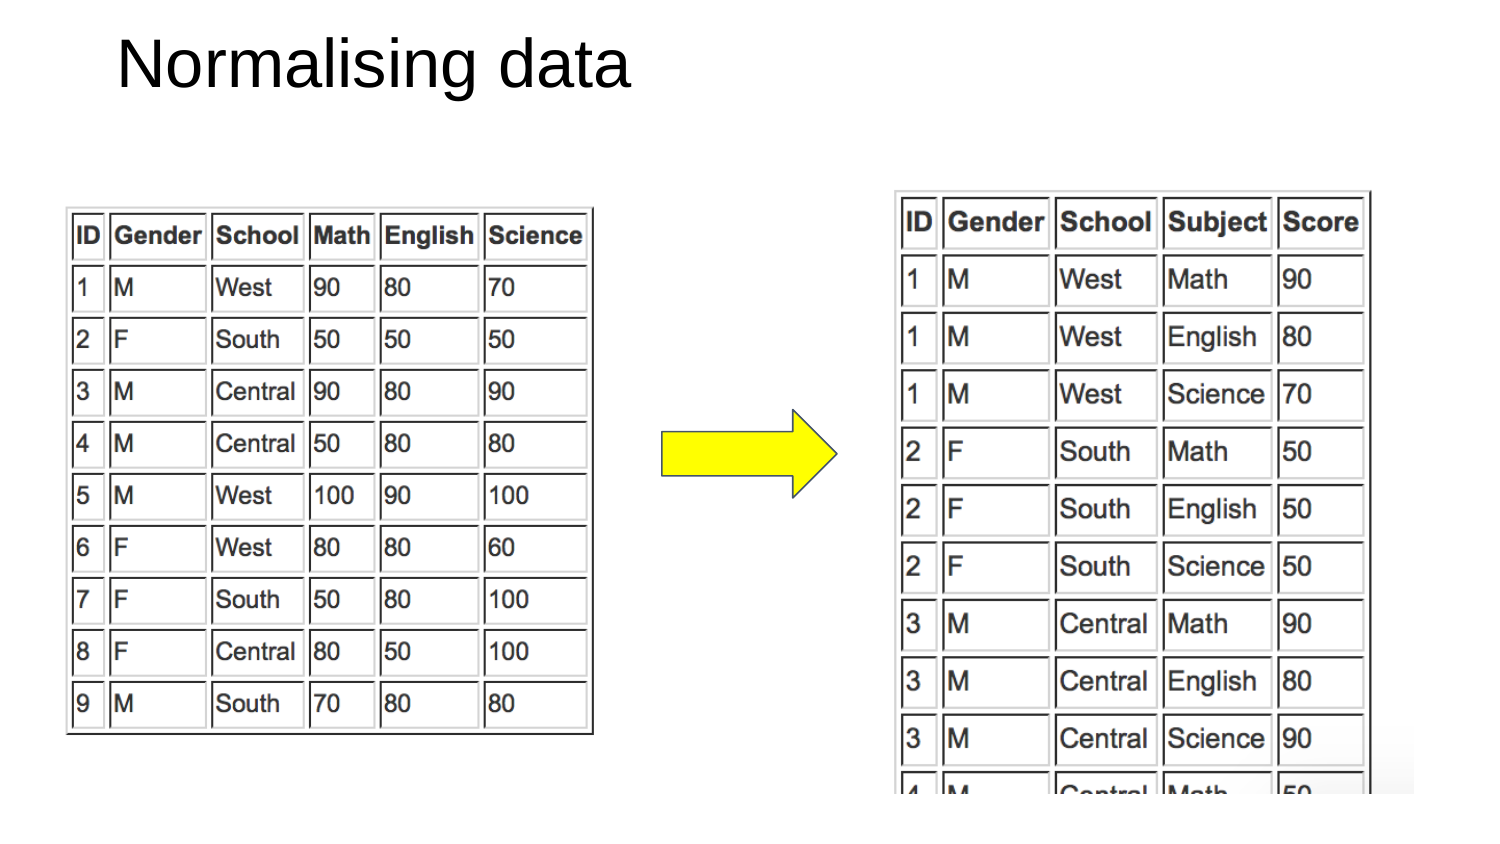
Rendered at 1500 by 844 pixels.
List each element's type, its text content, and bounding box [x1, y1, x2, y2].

text_box [661, 409, 837, 498]
picture [877, 174, 1414, 794]
picture [50, 192, 622, 760]
title Normalising data [101, 24, 1396, 107]
